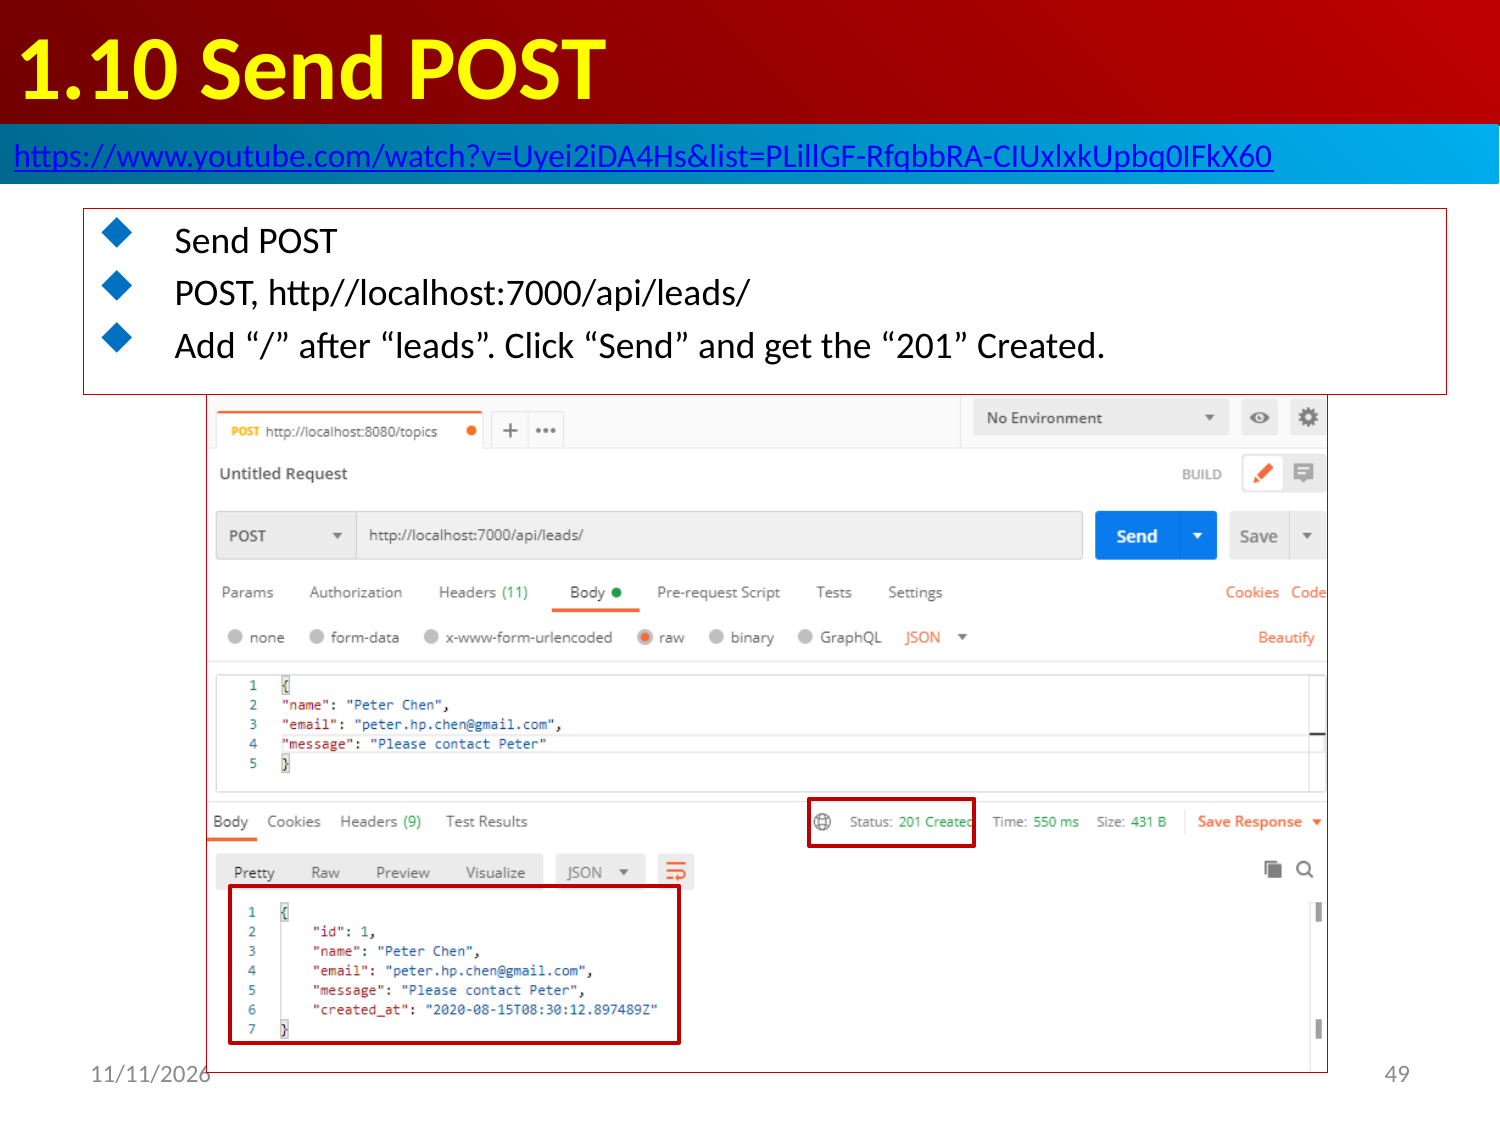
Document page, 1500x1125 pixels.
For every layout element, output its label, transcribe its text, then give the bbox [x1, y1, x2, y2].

subtitle Send POST POST, http//localhost:7000/api/leads/ Add “/” after “leads”. Click “Send” and get the “201” Created. [83, 208, 1447, 395]
picture [206, 394, 1329, 1073]
slide_number 49 [1074, 1042, 1425, 1103]
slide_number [75, 1042, 425, 1103]
title 1.10 Send POST [0, 0, 1500, 126]
text_box https://www.youtube.com/watch?v=Uyei2iDA4Hs&list=PLillGF-RfqbbRA-CIUxlxkUpbq0IFkX60 [0, 124, 1499, 184]
